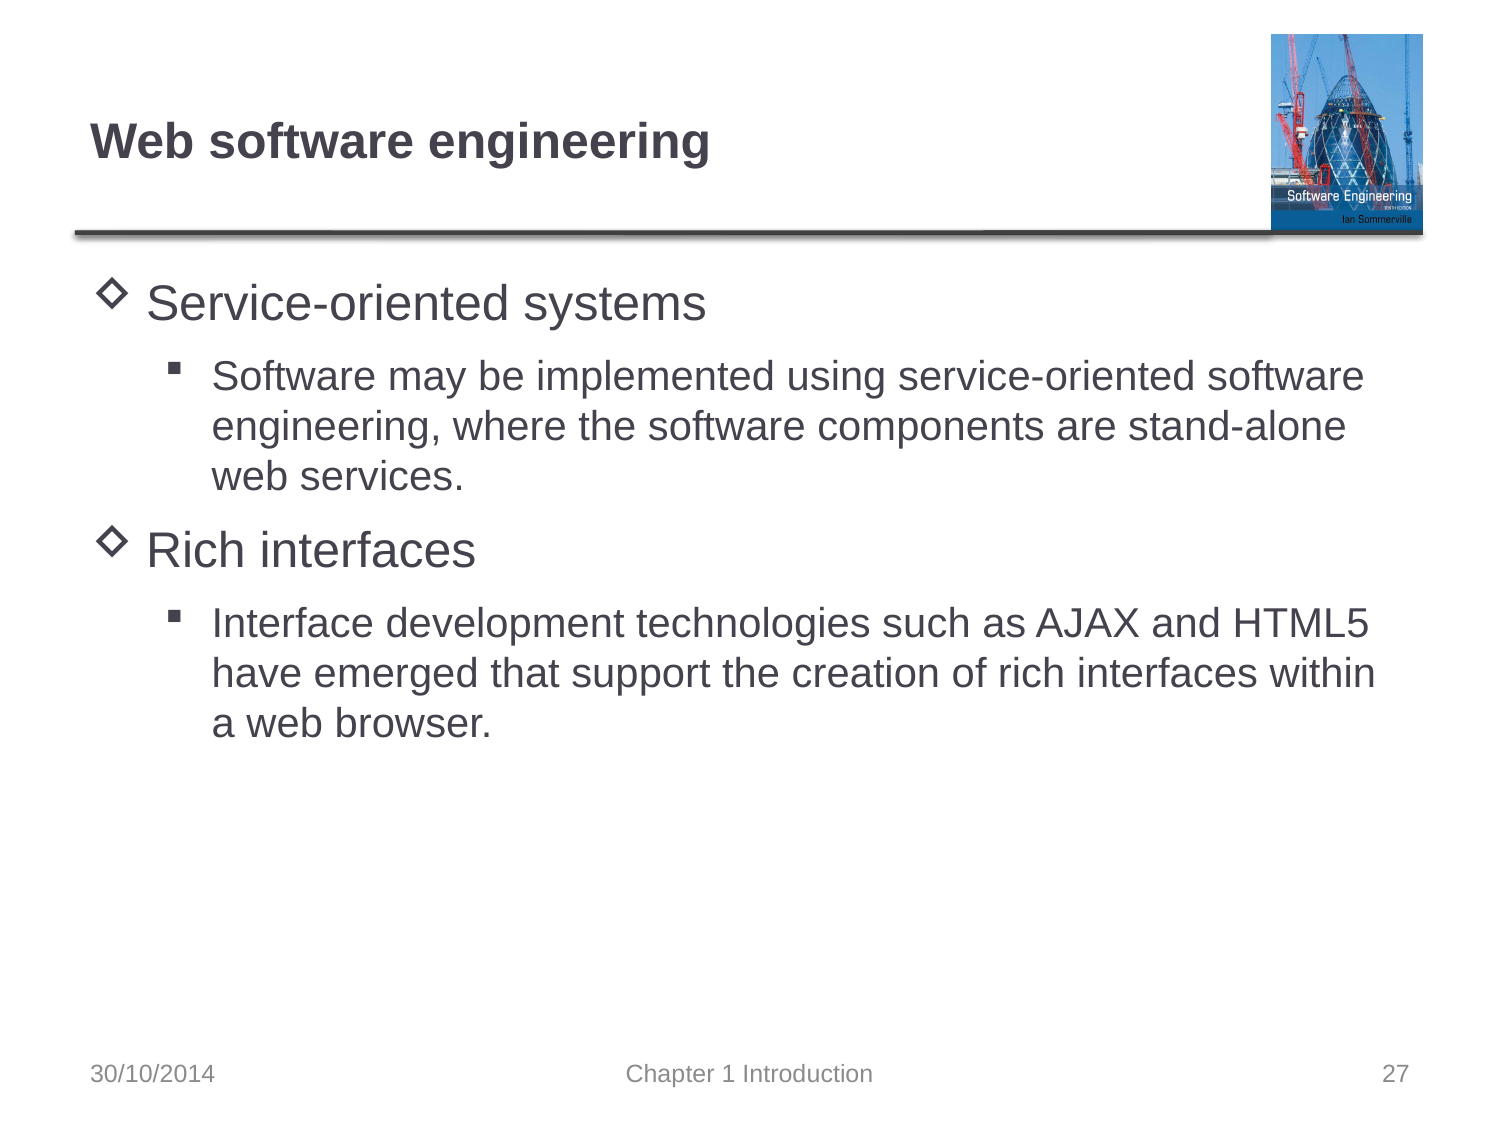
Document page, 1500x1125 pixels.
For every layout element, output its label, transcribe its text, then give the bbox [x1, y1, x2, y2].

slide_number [75, 1042, 425, 1103]
list Service-oriented systems Software may be implemented using service-oriented software engineering, where the software components are stand-alone web services. Rich interfaces Interface development technologies such as AJAX and HTML5 have emerged that support the creation of rich interfaces within a web browser. [75, 262, 1425, 1005]
footer Chapter 1 Introduction [512, 1042, 988, 1103]
title Web software engineering [74, 44, 1272, 233]
picture [1271, 34, 1423, 230]
slide_number 27 [1074, 1042, 1425, 1103]
